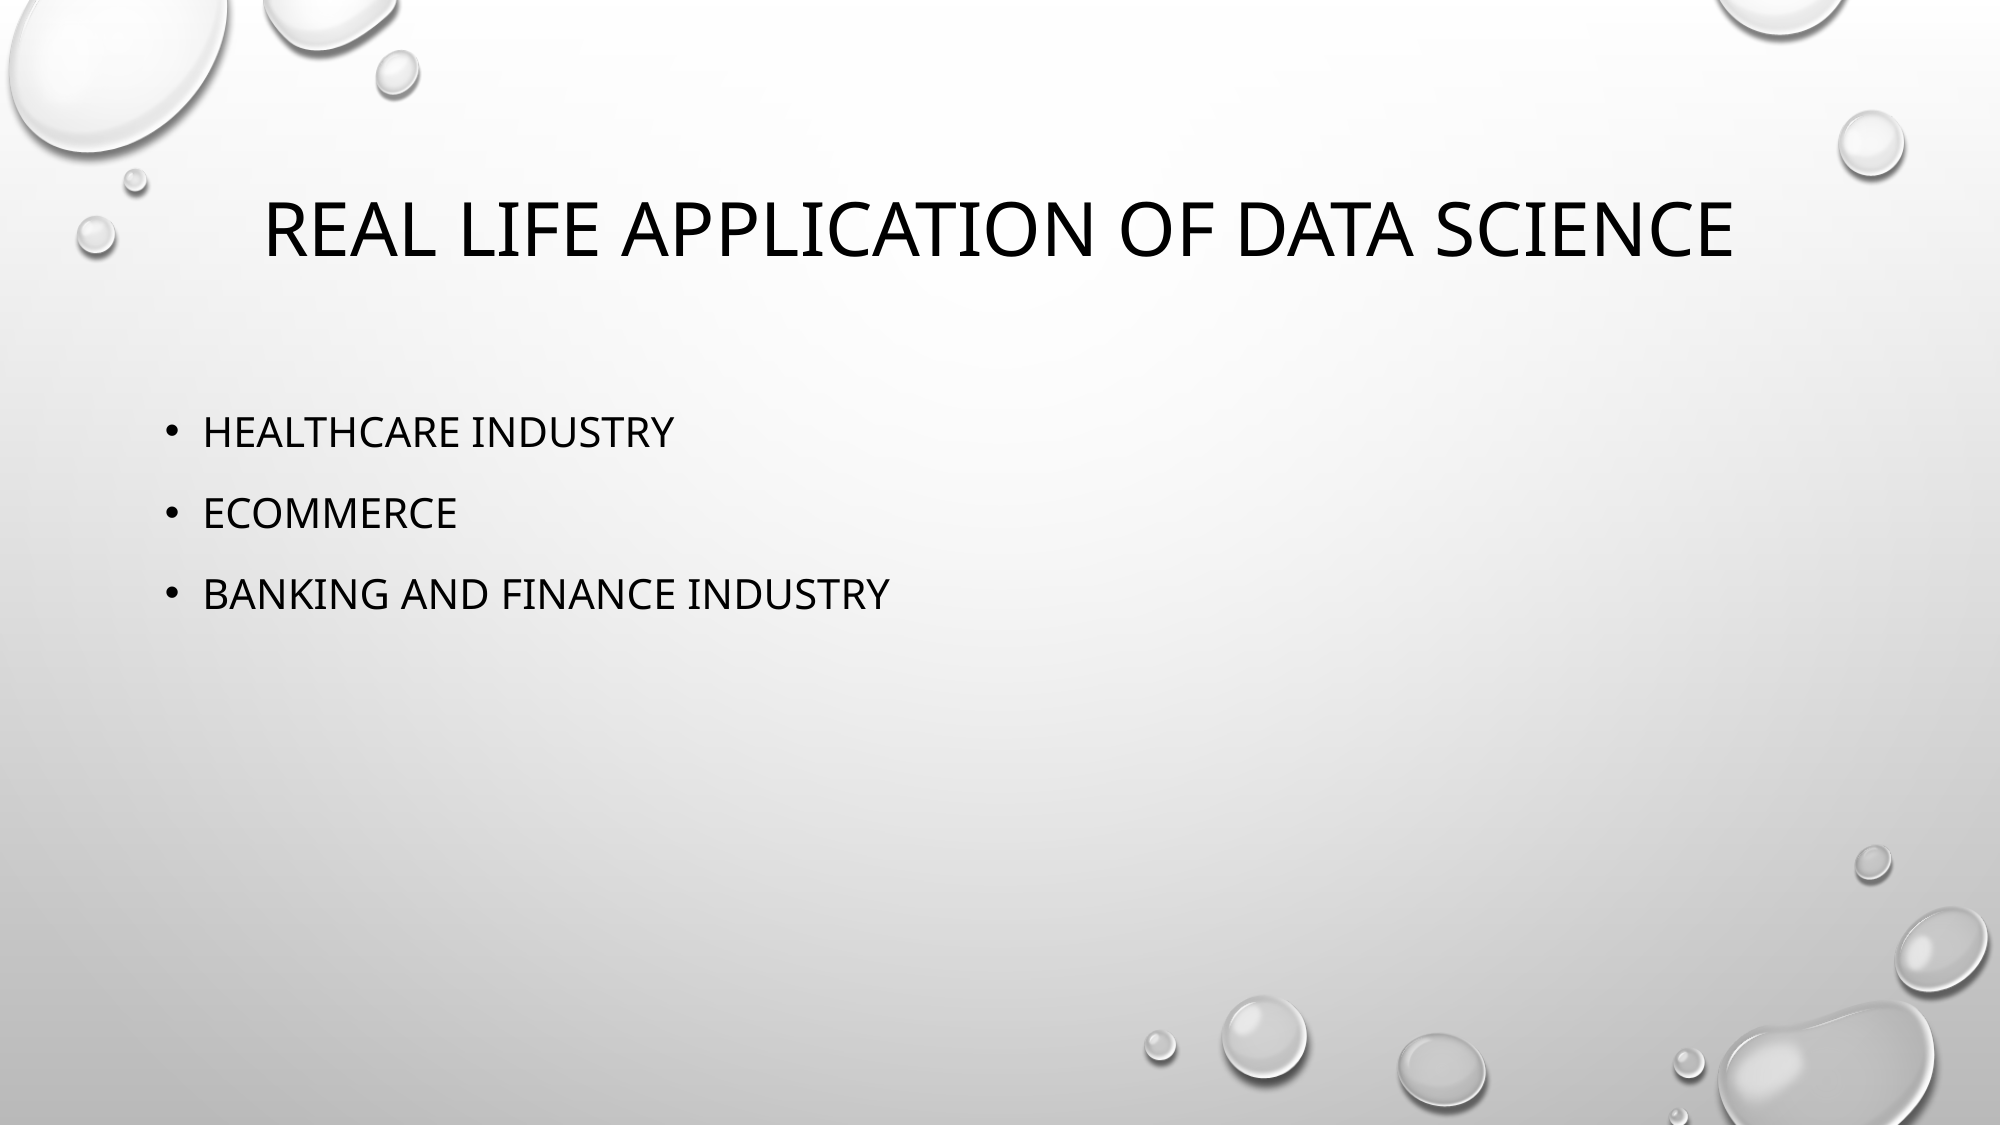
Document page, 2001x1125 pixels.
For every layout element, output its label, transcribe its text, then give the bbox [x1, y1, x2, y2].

picture [0, 0, 2000, 1125]
title Real life application of data science [149, 101, 1851, 364]
list Healthcare industry eCommerce Banking and finance industry [149, 388, 1850, 950]
